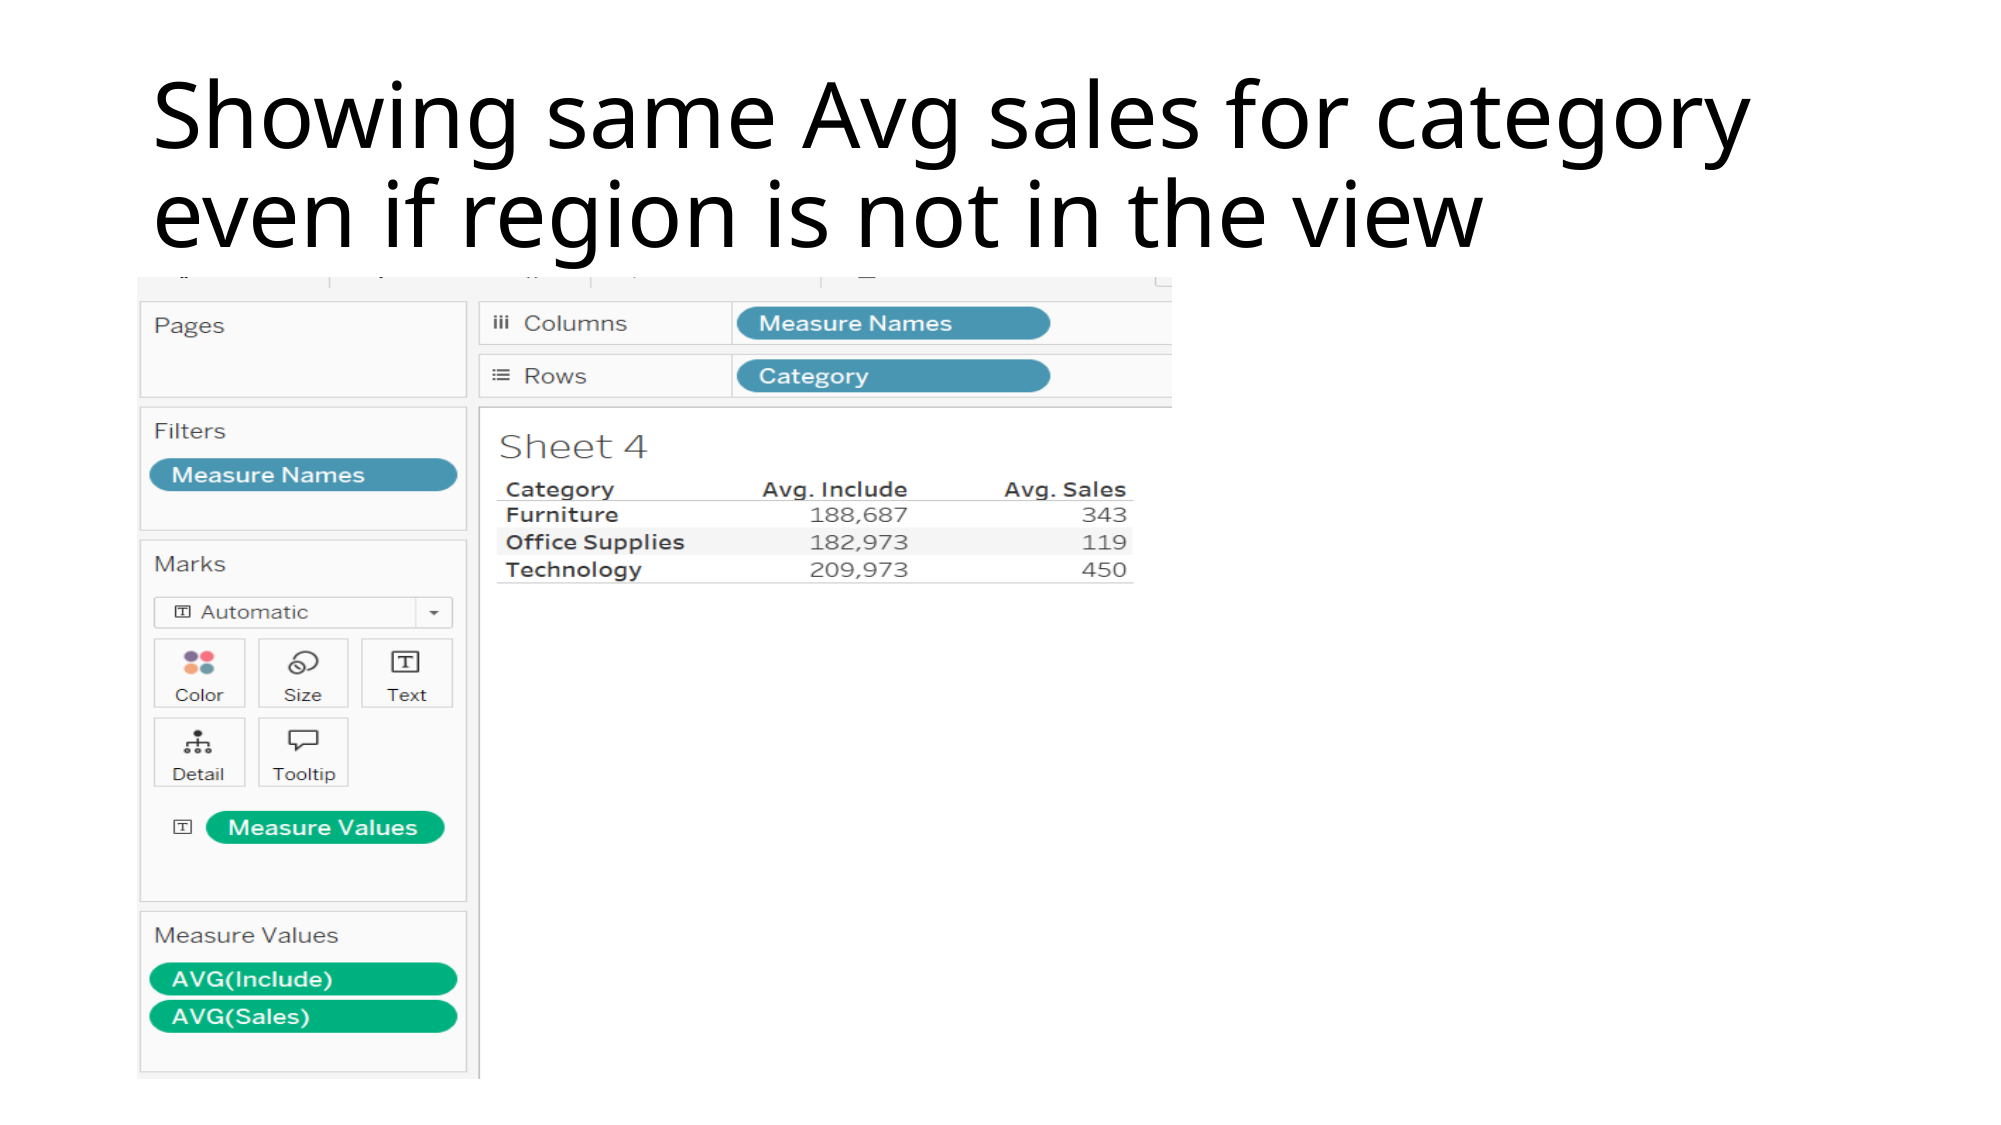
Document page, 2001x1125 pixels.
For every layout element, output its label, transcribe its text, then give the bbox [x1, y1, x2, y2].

picture [137, 277, 1172, 1079]
title Showing same Avg sales for category even if region is not in the view [137, 59, 1863, 278]
